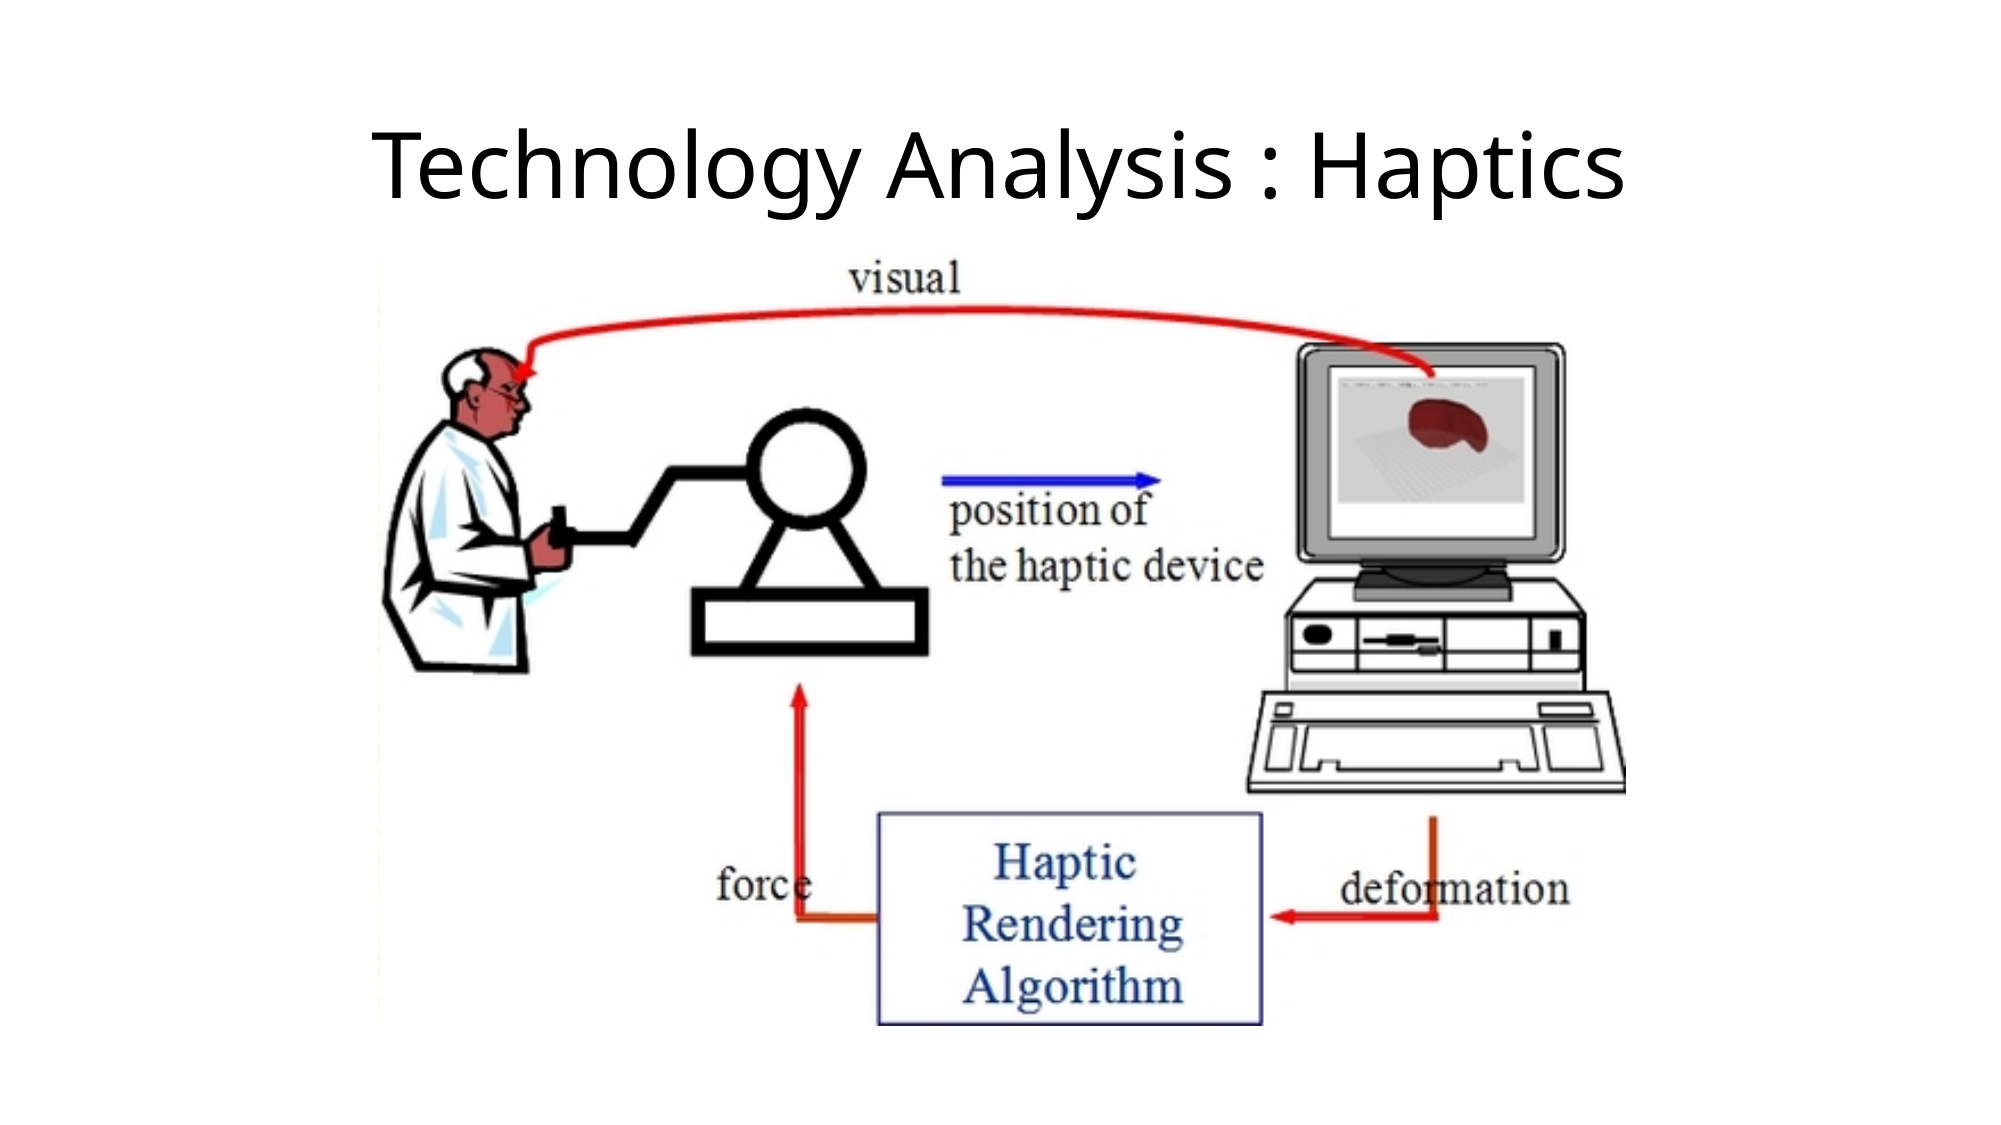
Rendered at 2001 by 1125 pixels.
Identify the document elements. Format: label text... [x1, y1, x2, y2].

title Technology Analysis : Haptics [137, 59, 1863, 278]
picture [378, 252, 1626, 1026]
